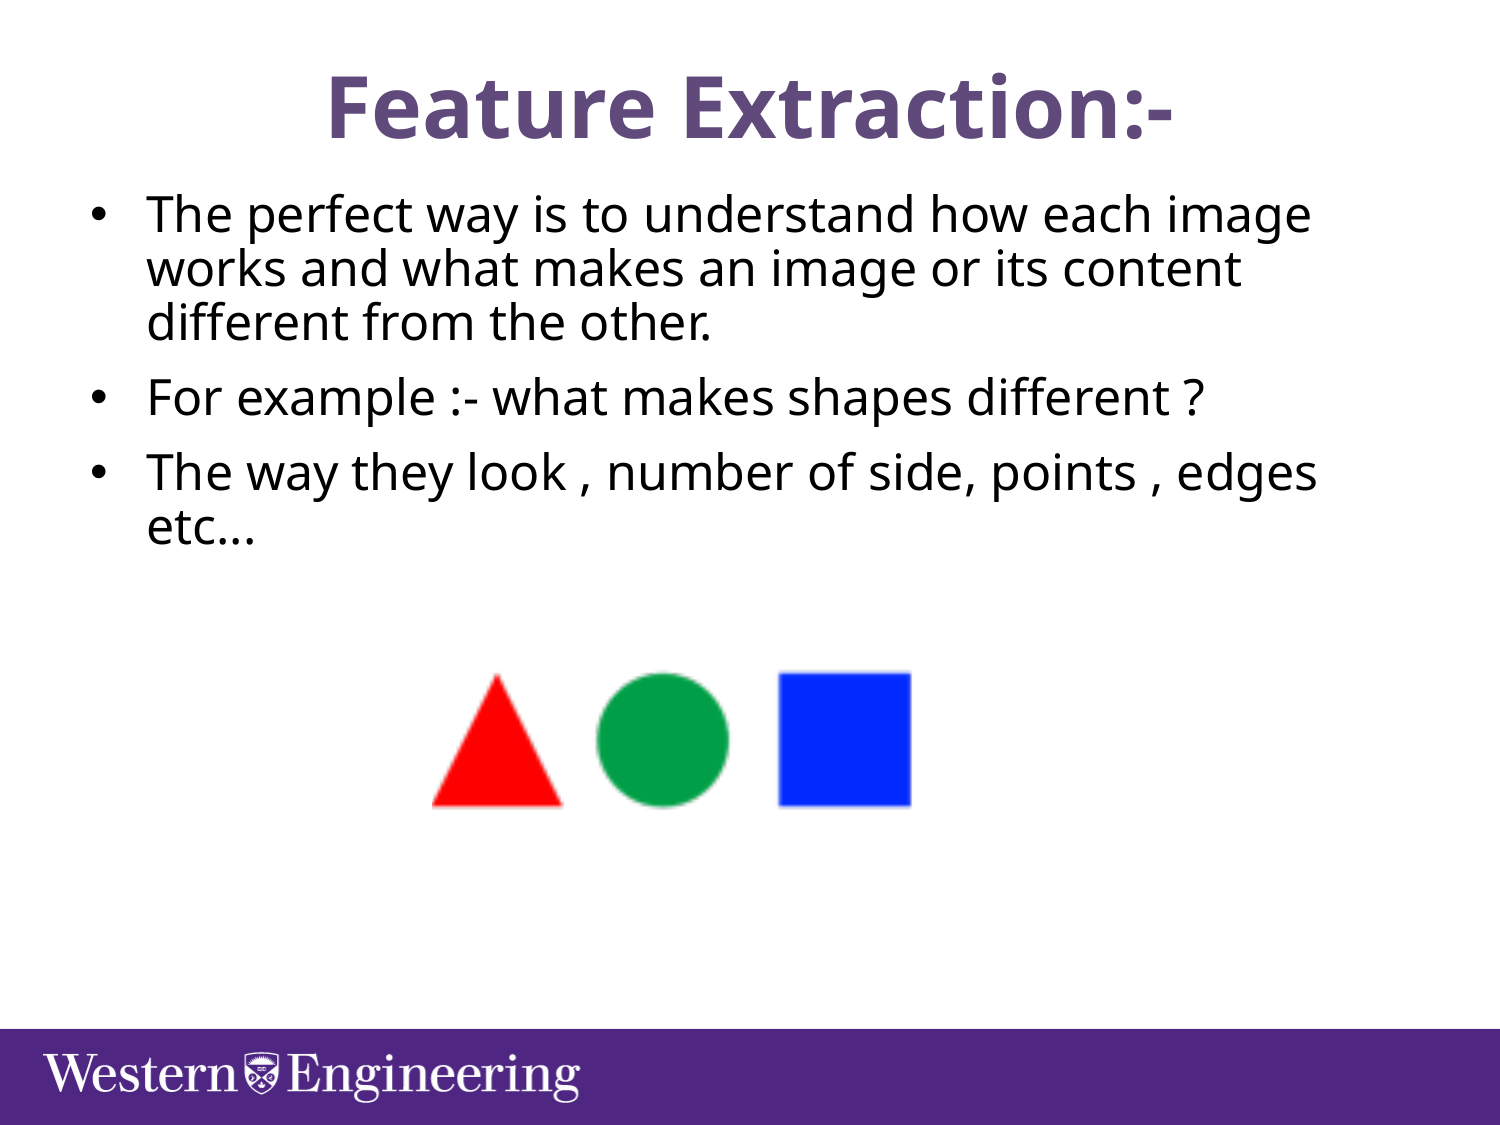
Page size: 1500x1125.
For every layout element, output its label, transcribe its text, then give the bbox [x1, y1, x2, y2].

title Feature Extraction:- [75, 45, 1425, 164]
list The perfect way is to understand how each image works and what makes an image or its content different from the other. For example :- what makes shapes different ? The way they look , number of side, points , edges etc... [75, 182, 1425, 1005]
picture [0, 0, 1500, 1125]
